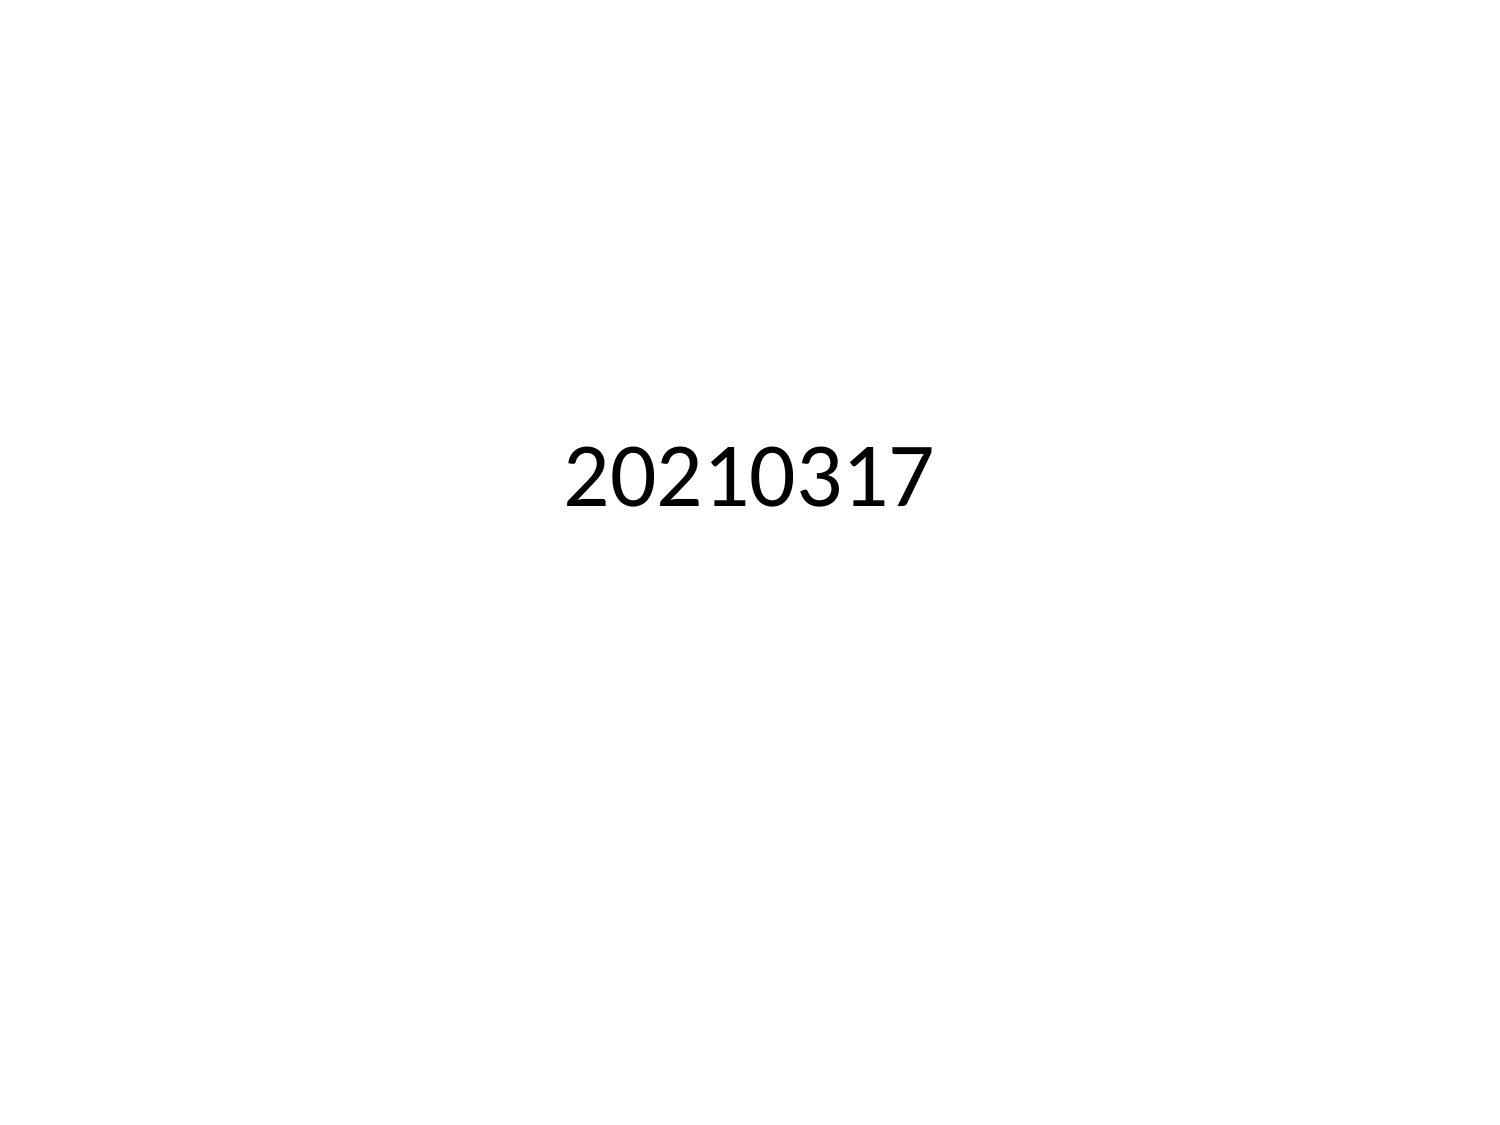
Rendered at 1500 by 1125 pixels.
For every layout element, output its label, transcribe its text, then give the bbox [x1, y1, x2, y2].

title 20210317 [112, 349, 1388, 591]
